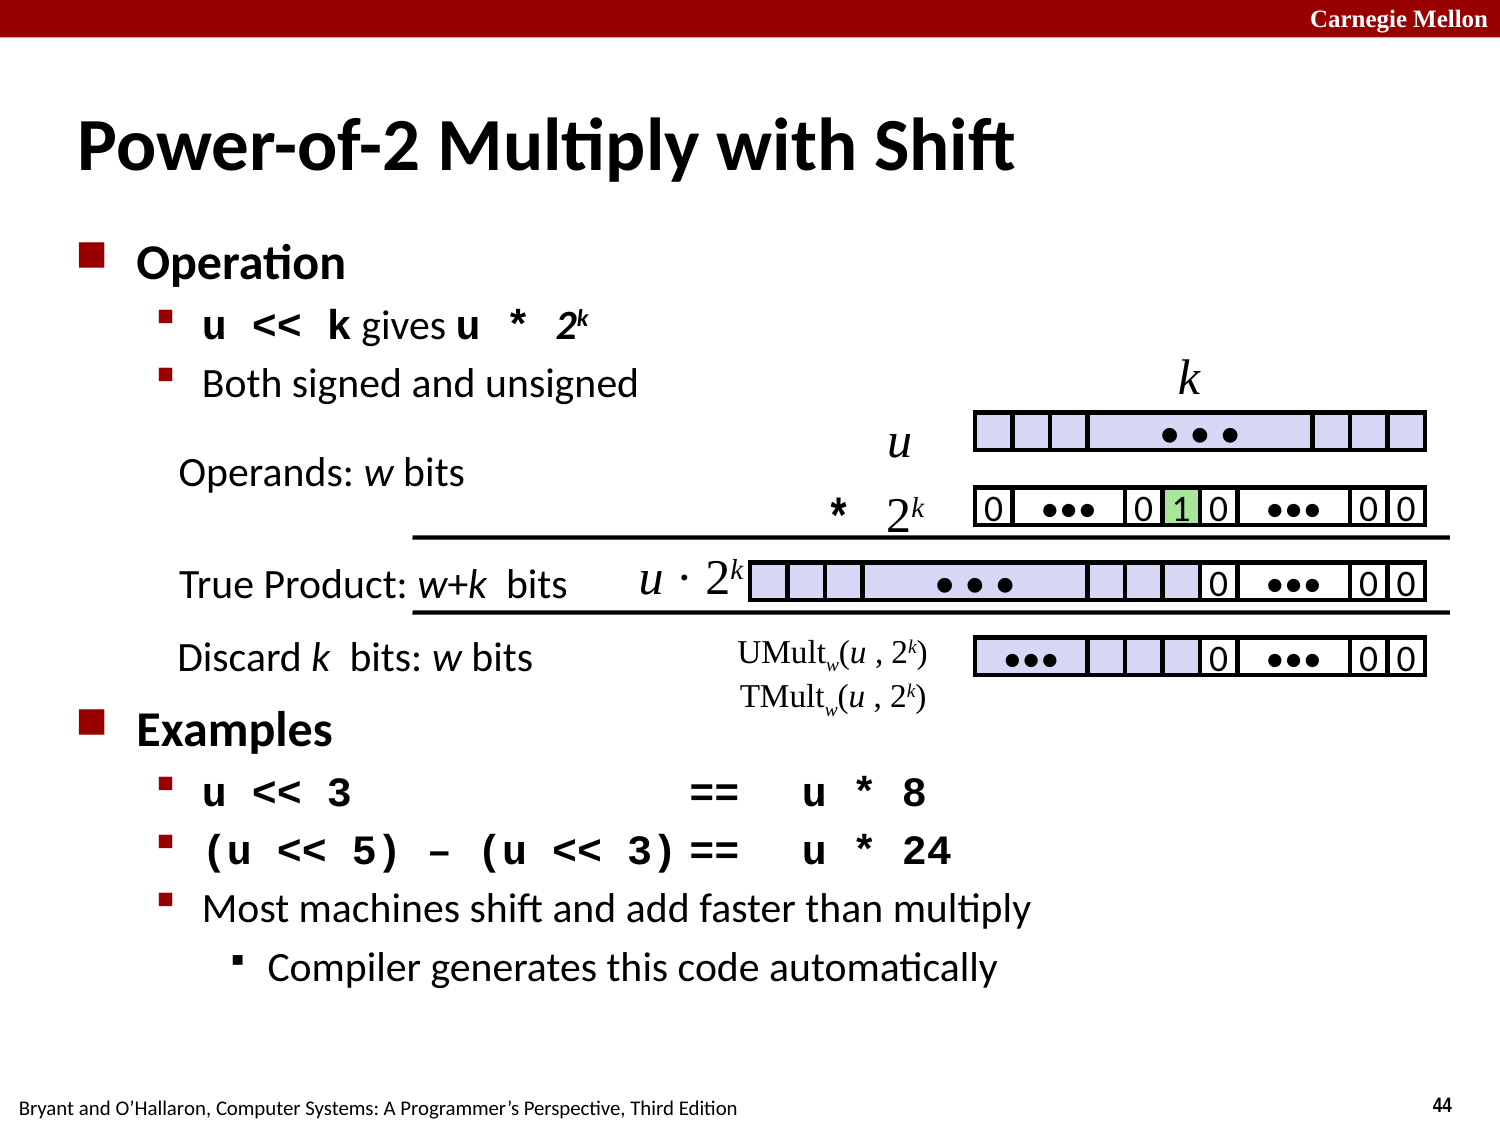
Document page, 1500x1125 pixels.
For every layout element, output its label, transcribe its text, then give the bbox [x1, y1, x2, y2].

text_box 0 [1387, 637, 1425, 675]
text_box 0 [1350, 487, 1387, 525]
text_box [1050, 412, 1087, 450]
text_box ••• [1237, 487, 1350, 525]
text_box [975, 412, 1012, 450]
text_box [1125, 637, 1162, 675]
text_box UMultw(u , 2k) [722, 622, 943, 683]
text_box ••• [975, 637, 1088, 675]
text_box [1012, 412, 1050, 450]
text_box True Product: w+k bits [164, 549, 583, 615]
text_box 0 [1350, 562, 1387, 600]
text_box [1313, 412, 1350, 450]
text_box 0 [1200, 487, 1237, 525]
text_box 0 [975, 487, 1012, 525]
text_box 2k [871, 474, 939, 537]
text_box * [815, 474, 862, 550]
text_box 0 [1387, 487, 1425, 525]
title Power-of-2 Multiply with Shift [62, 93, 1277, 188]
text_box [1162, 637, 1200, 675]
text_box 0 [1125, 487, 1162, 525]
text_box 0 [1200, 637, 1237, 675]
text_box ••• [1012, 487, 1125, 525]
text_box ••• [1237, 637, 1350, 675]
text_box 2k [871, 538, 939, 550]
text_box TMultw(u , 2k) [724, 667, 941, 728]
text_box [1387, 412, 1425, 450]
text_box • • • [1087, 412, 1313, 450]
text_box 1 [1162, 487, 1200, 525]
text_box 0 [1201, 562, 1237, 600]
list Operation u << k gives u * 2k Both signed and unsigned Examples u << 3 == u * 8 (u << 5) – (u << 3) == u * 24 Most machines shift and add faster than multiply Compiler generates this code automatically [64, 221, 1361, 1038]
text_box 0 [1387, 562, 1425, 600]
text_box u · 2k [623, 537, 758, 612]
text_box Operands: w bits [163, 437, 480, 503]
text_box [749, 562, 1201, 601]
text_box [1350, 412, 1387, 450]
text_box ••• [1237, 562, 1350, 600]
text_box 0 [1350, 637, 1387, 675]
text_box [1088, 637, 1125, 675]
text_box u [872, 399, 927, 474]
text_box Discard k bits: w bits [162, 622, 563, 688]
text_box k [1163, 337, 1215, 413]
